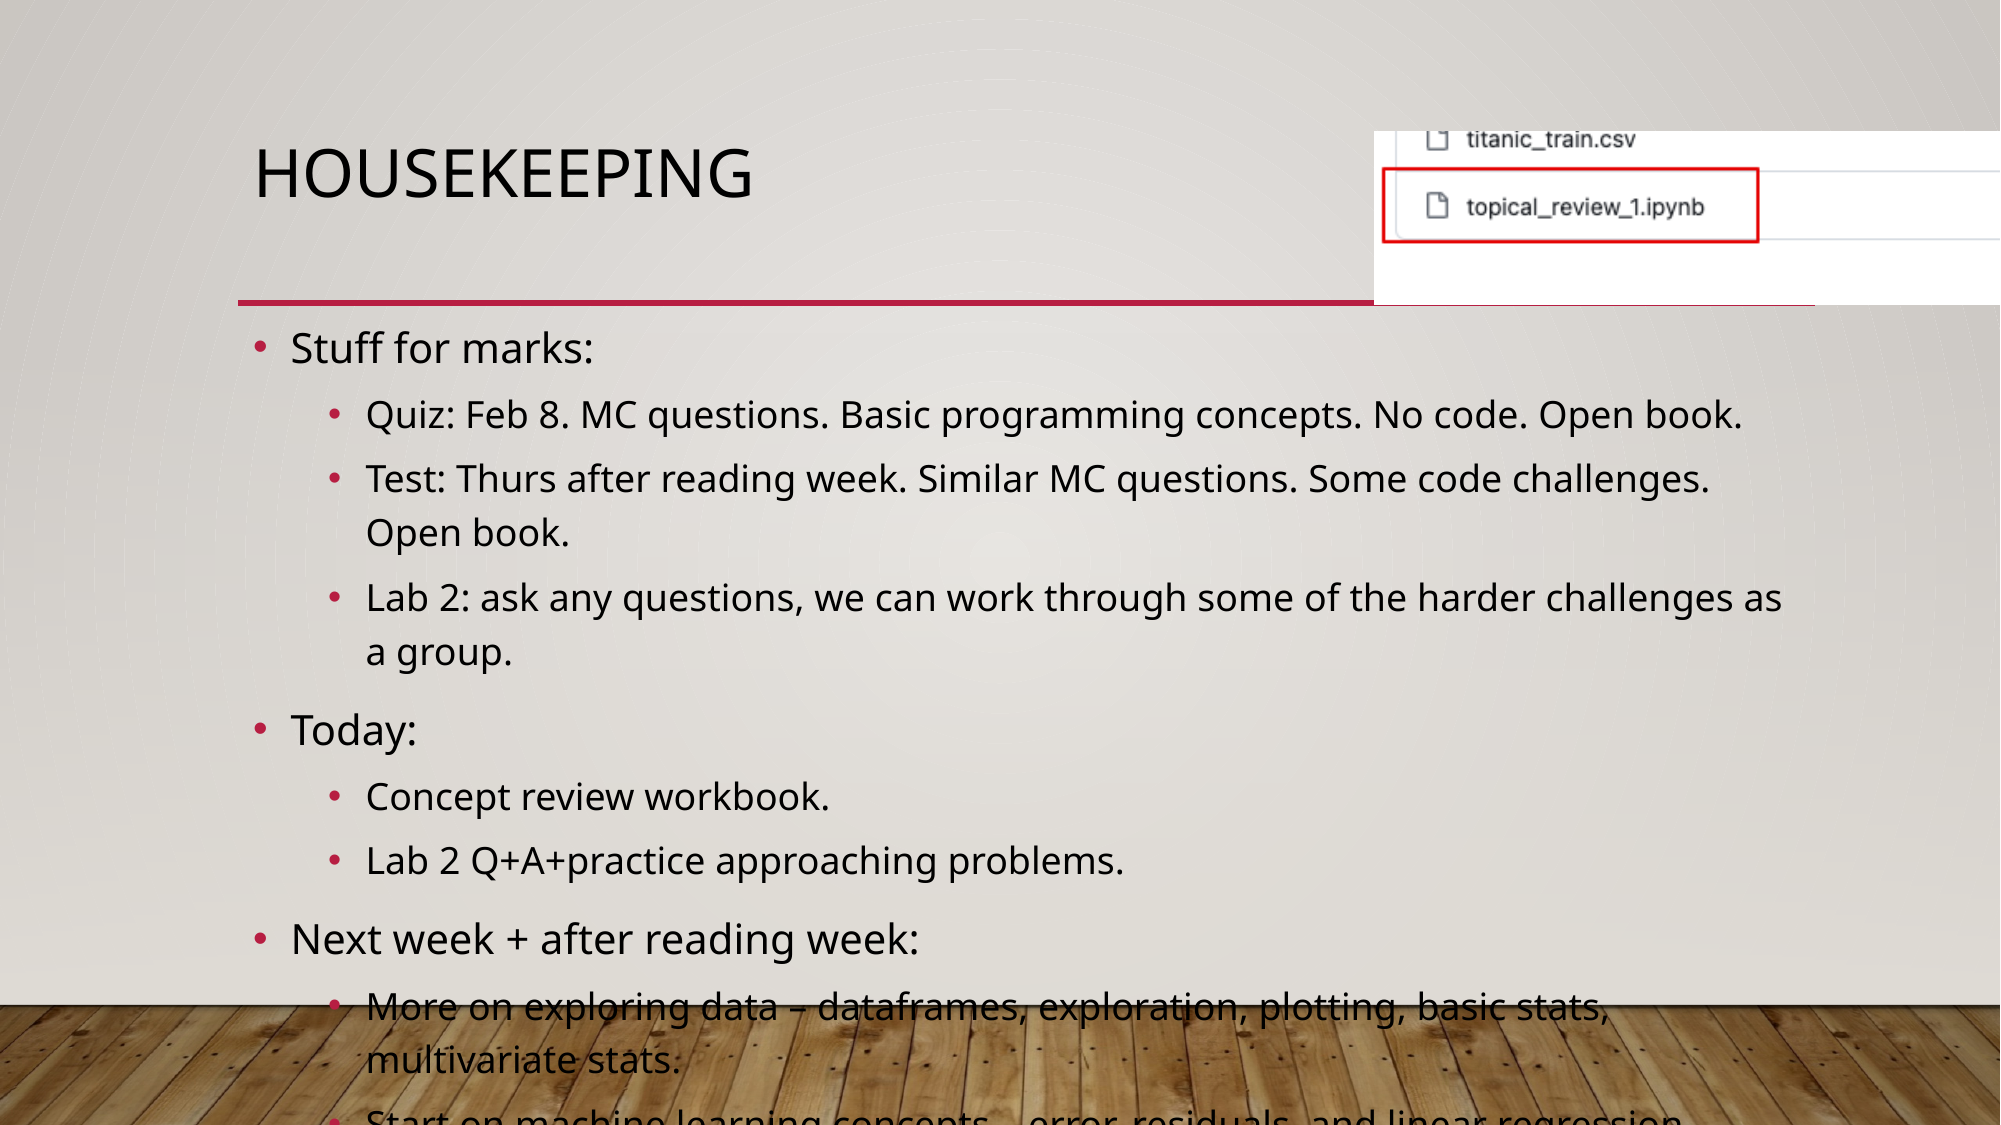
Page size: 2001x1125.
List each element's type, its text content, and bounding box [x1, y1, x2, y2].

picture [0, 1005, 2000, 1125]
title Housekeeping [238, 131, 1374, 304]
picture [1374, 131, 2000, 305]
list Stuff for marks: Quiz: Feb 8. MC questions. Basic programming concepts. No code. Open book. Test: Thurs after reading week. Similar MC questions. Some code challenges. Open book. Lab 2: ask any questions, we can work through some of the harder challenges as a group. Today: Concept review workbook. Lab 2 Q+A+practice approaching problems. Next week + after reading week: More on exploring data – dataframes, exploration, plotting, basic stats, multivariate stats. Start on machine learning concepts – error, residuals, and linear regression. [238, 304, 1814, 1007]
